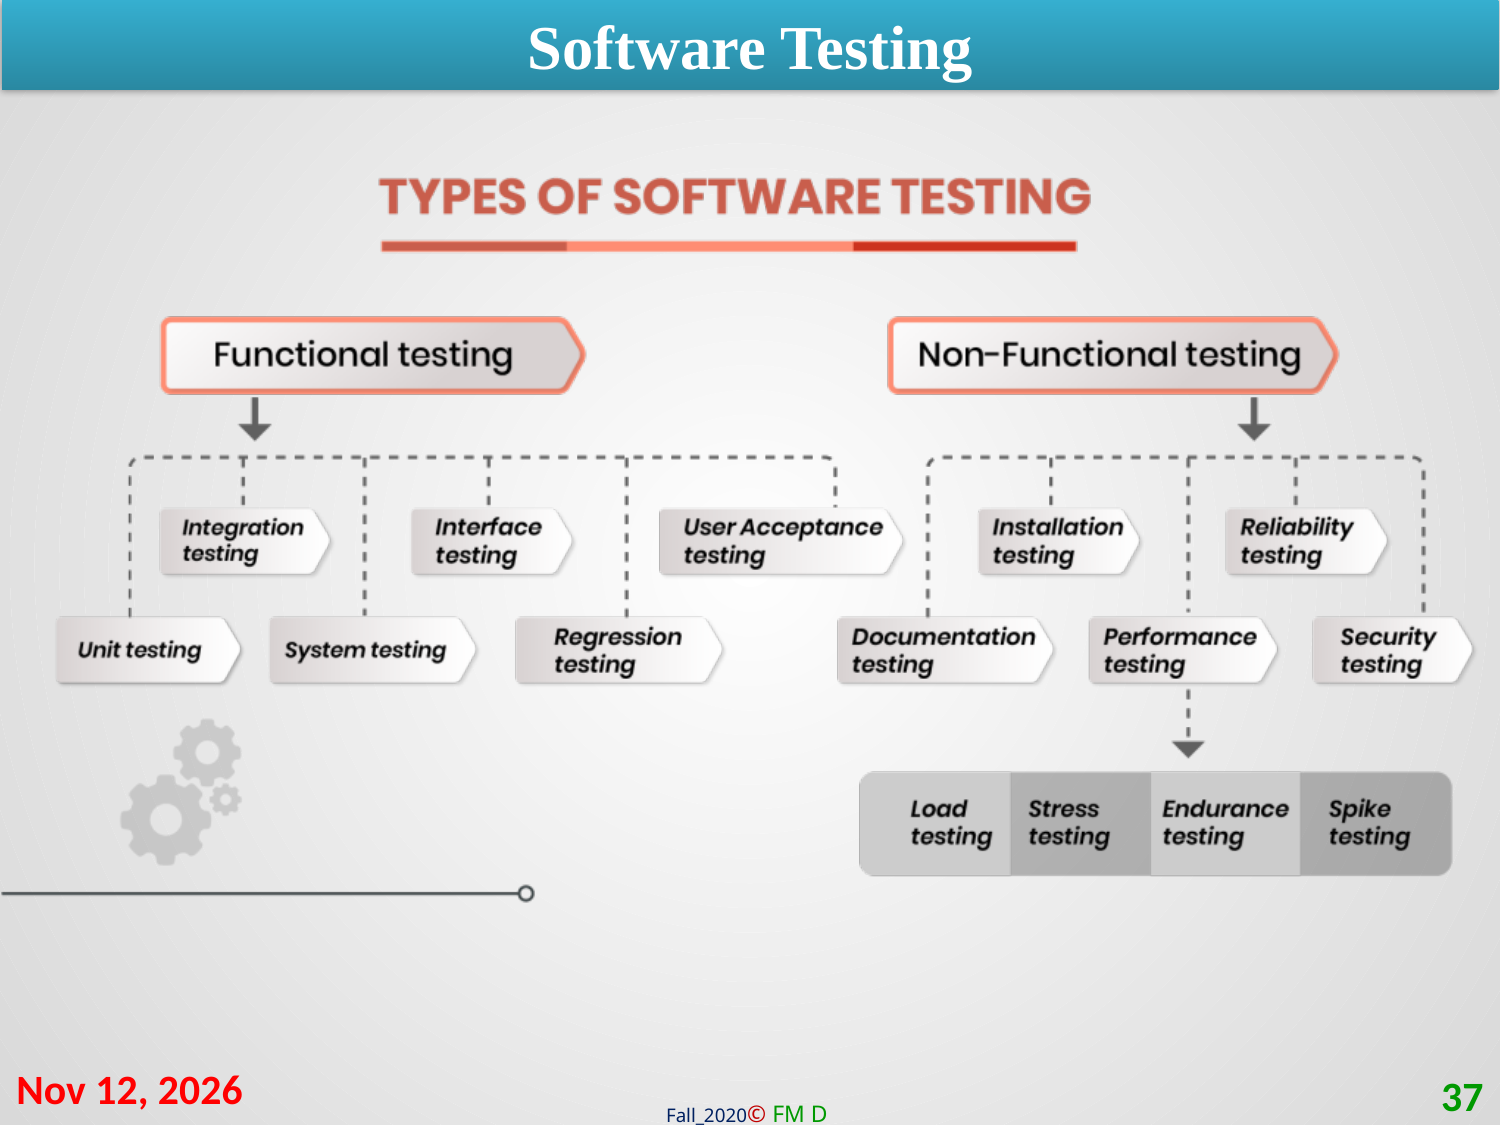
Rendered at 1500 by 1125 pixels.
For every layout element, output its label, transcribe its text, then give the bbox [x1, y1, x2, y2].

picture [1, 90, 1500, 938]
slide_number 4-Apr-21 [1, 1057, 352, 1118]
text_box Software Testing [2, 0, 1499, 89]
slide_number 37 [1148, 1065, 1499, 1125]
